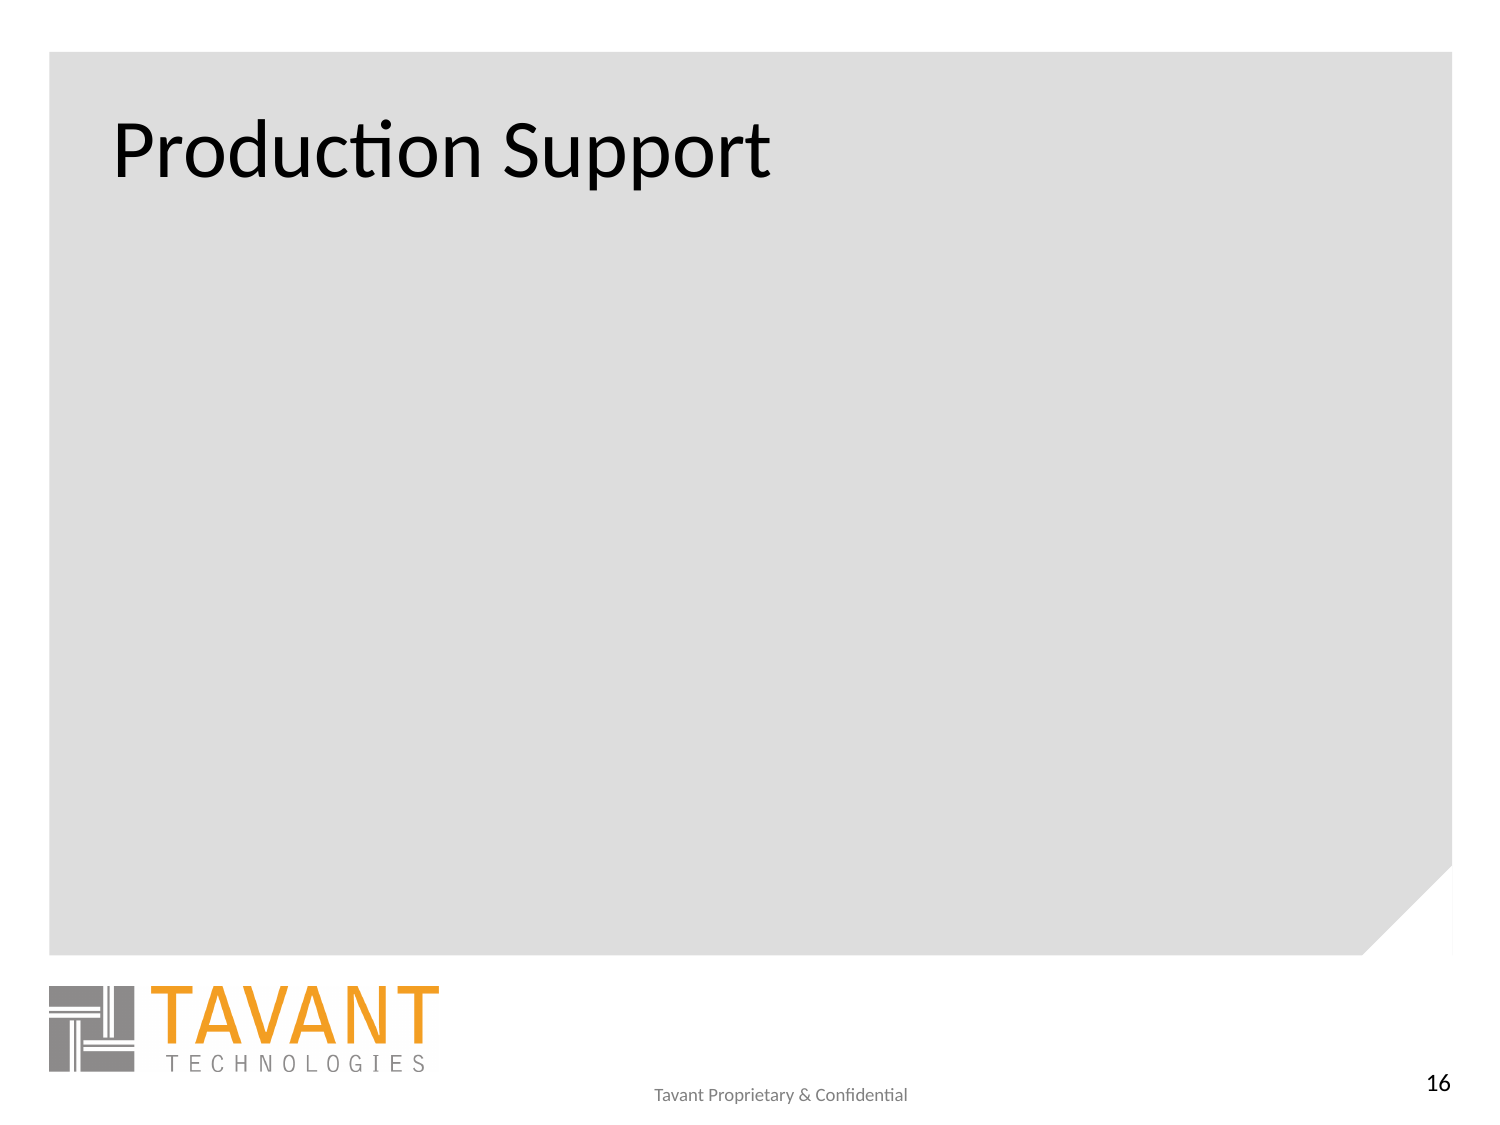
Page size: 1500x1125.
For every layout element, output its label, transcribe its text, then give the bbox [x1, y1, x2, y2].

title Production Support [112, 50, 1388, 239]
picture [49, 986, 439, 1072]
slide_number 16 [1383, 1059, 1494, 1121]
